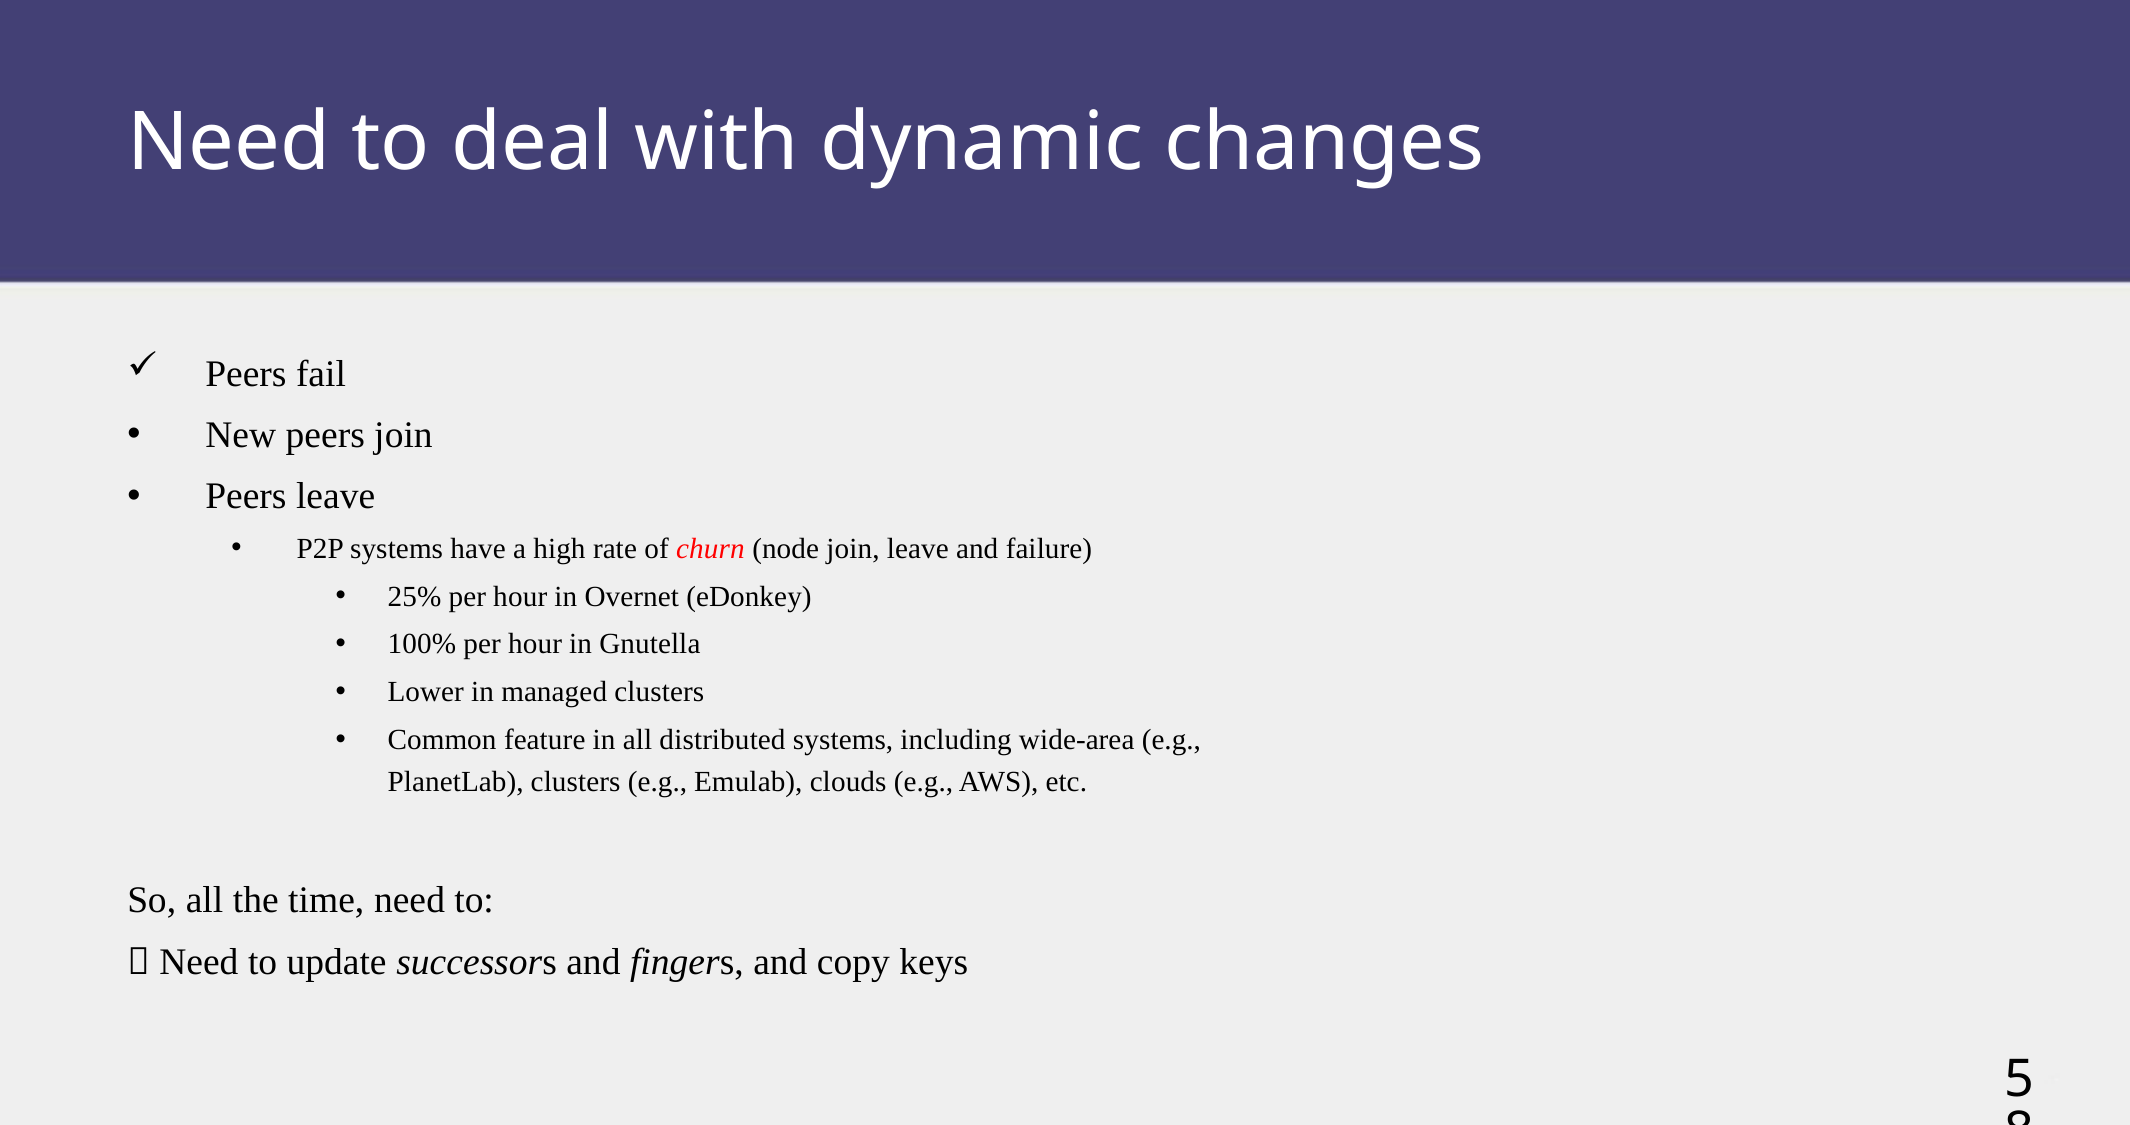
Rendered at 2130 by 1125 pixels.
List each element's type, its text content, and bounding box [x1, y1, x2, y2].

title Need to deal with dynamic changes [106, 45, 2059, 230]
text_box 58 [1989, 1037, 2078, 1100]
picture [0, 0, 2130, 1125]
list Peers fail New peers join Peers leave P2P systems have a high rate of churn (node join, leave and failure) 25% per hour in Overnet (eDonkey) 100% per hour in Gnutella Lower in managed clusters Common feature in all distributed systems, including wide-area (e.g., PlanetLab), clusters (e.g., Emulab), clouds (e.g., AWS), etc. So, all the time, need to:  Need to update successors and fingers, and copy keys [106, 329, 1261, 1030]
